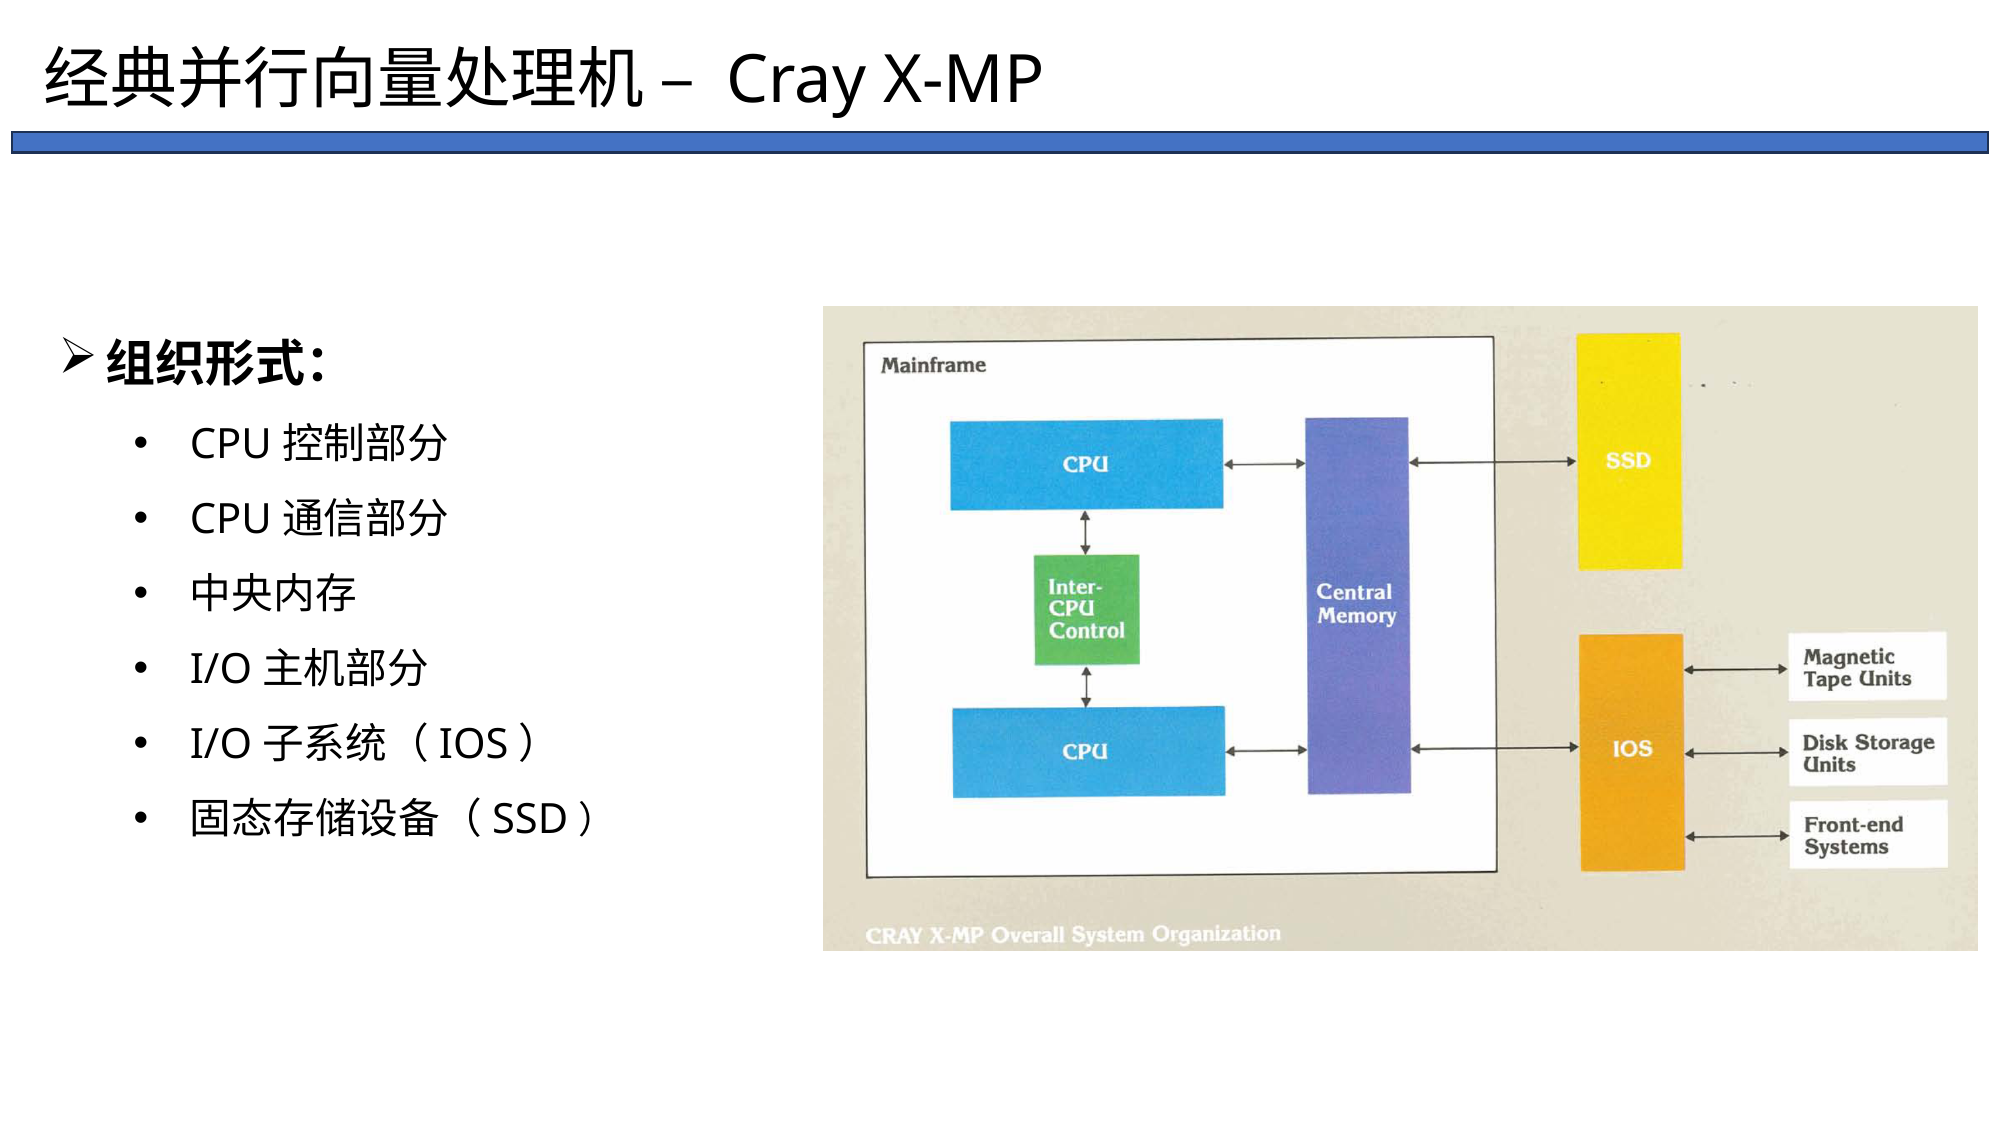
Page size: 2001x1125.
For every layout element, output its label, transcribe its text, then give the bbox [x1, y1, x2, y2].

text_box [11, 131, 1989, 154]
text_box 经典并行向量处理机 – Cray X-MP [29, 28, 1110, 124]
text_box 组织形式： CPU控制部分 CPU通信部分 中央内存 I/O主机部分 I/O子系统（IOS） 固态存储设备（SSD） [43, 294, 999, 925]
picture [823, 306, 1978, 951]
